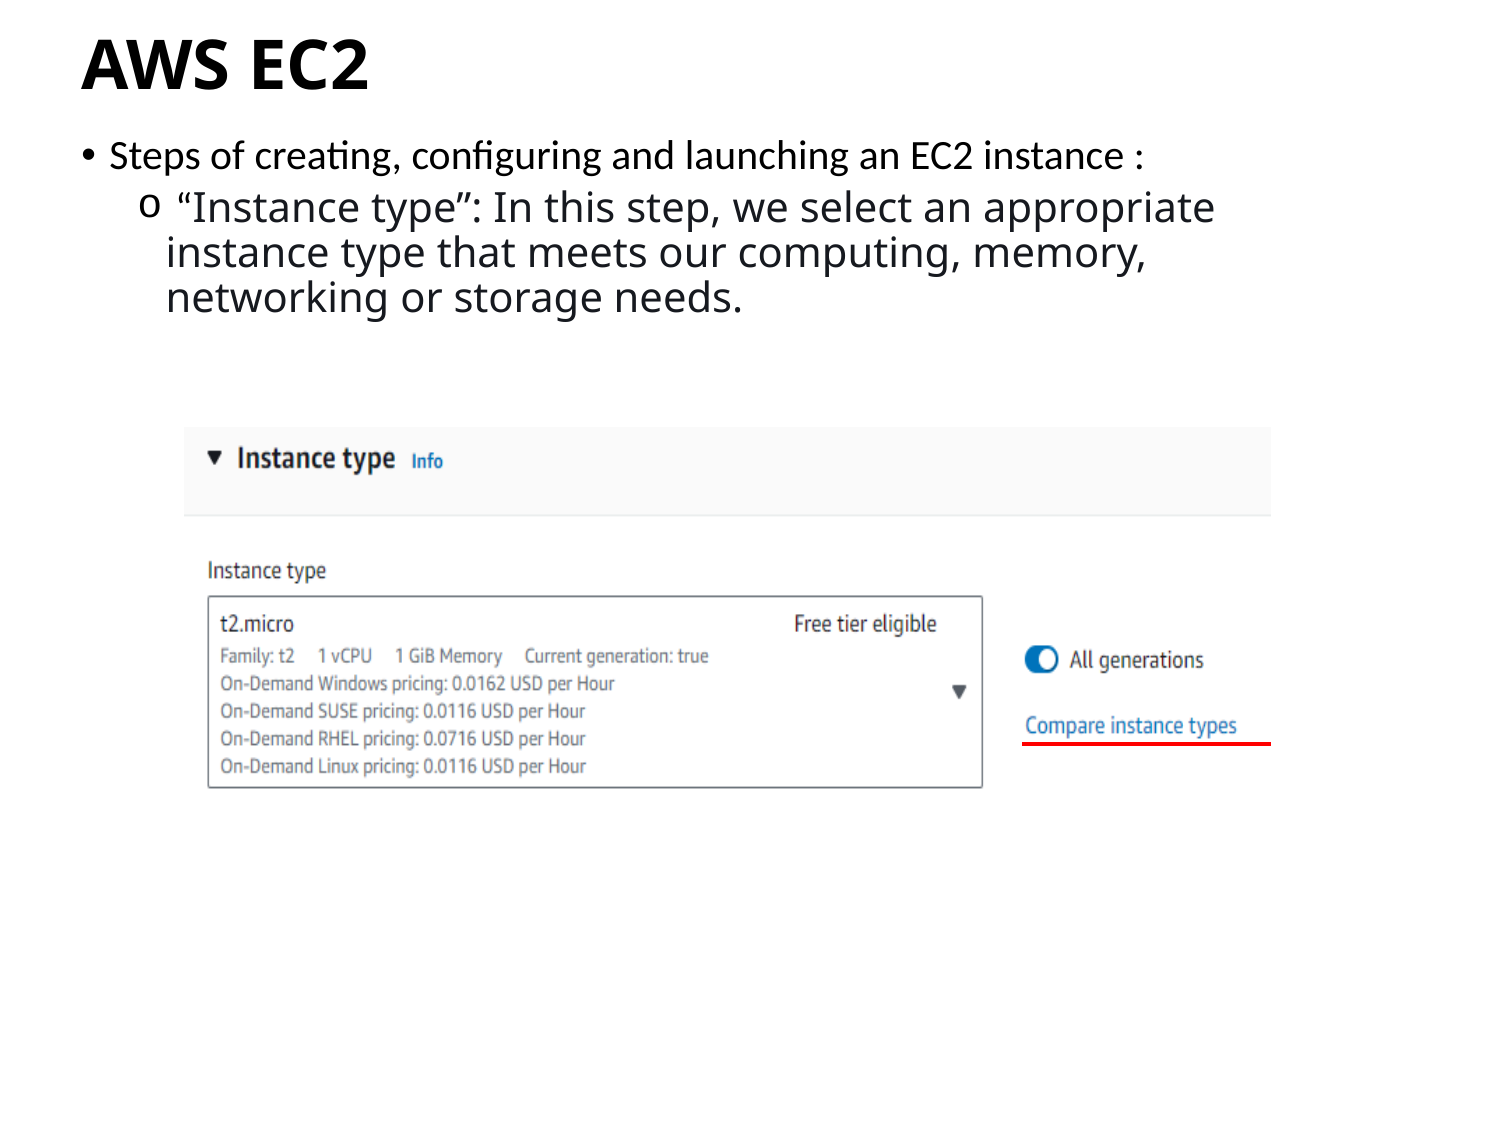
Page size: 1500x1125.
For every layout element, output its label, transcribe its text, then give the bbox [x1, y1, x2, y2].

list Steps of creating, configuring and launching an EC2 instance : “Instance type”: In this step, we select an appropriate instance type that meets our computing, memory, networking or storage needs. [66, 126, 1360, 937]
title AWS EC2 [66, 7, 838, 126]
picture [184, 427, 1271, 806]
